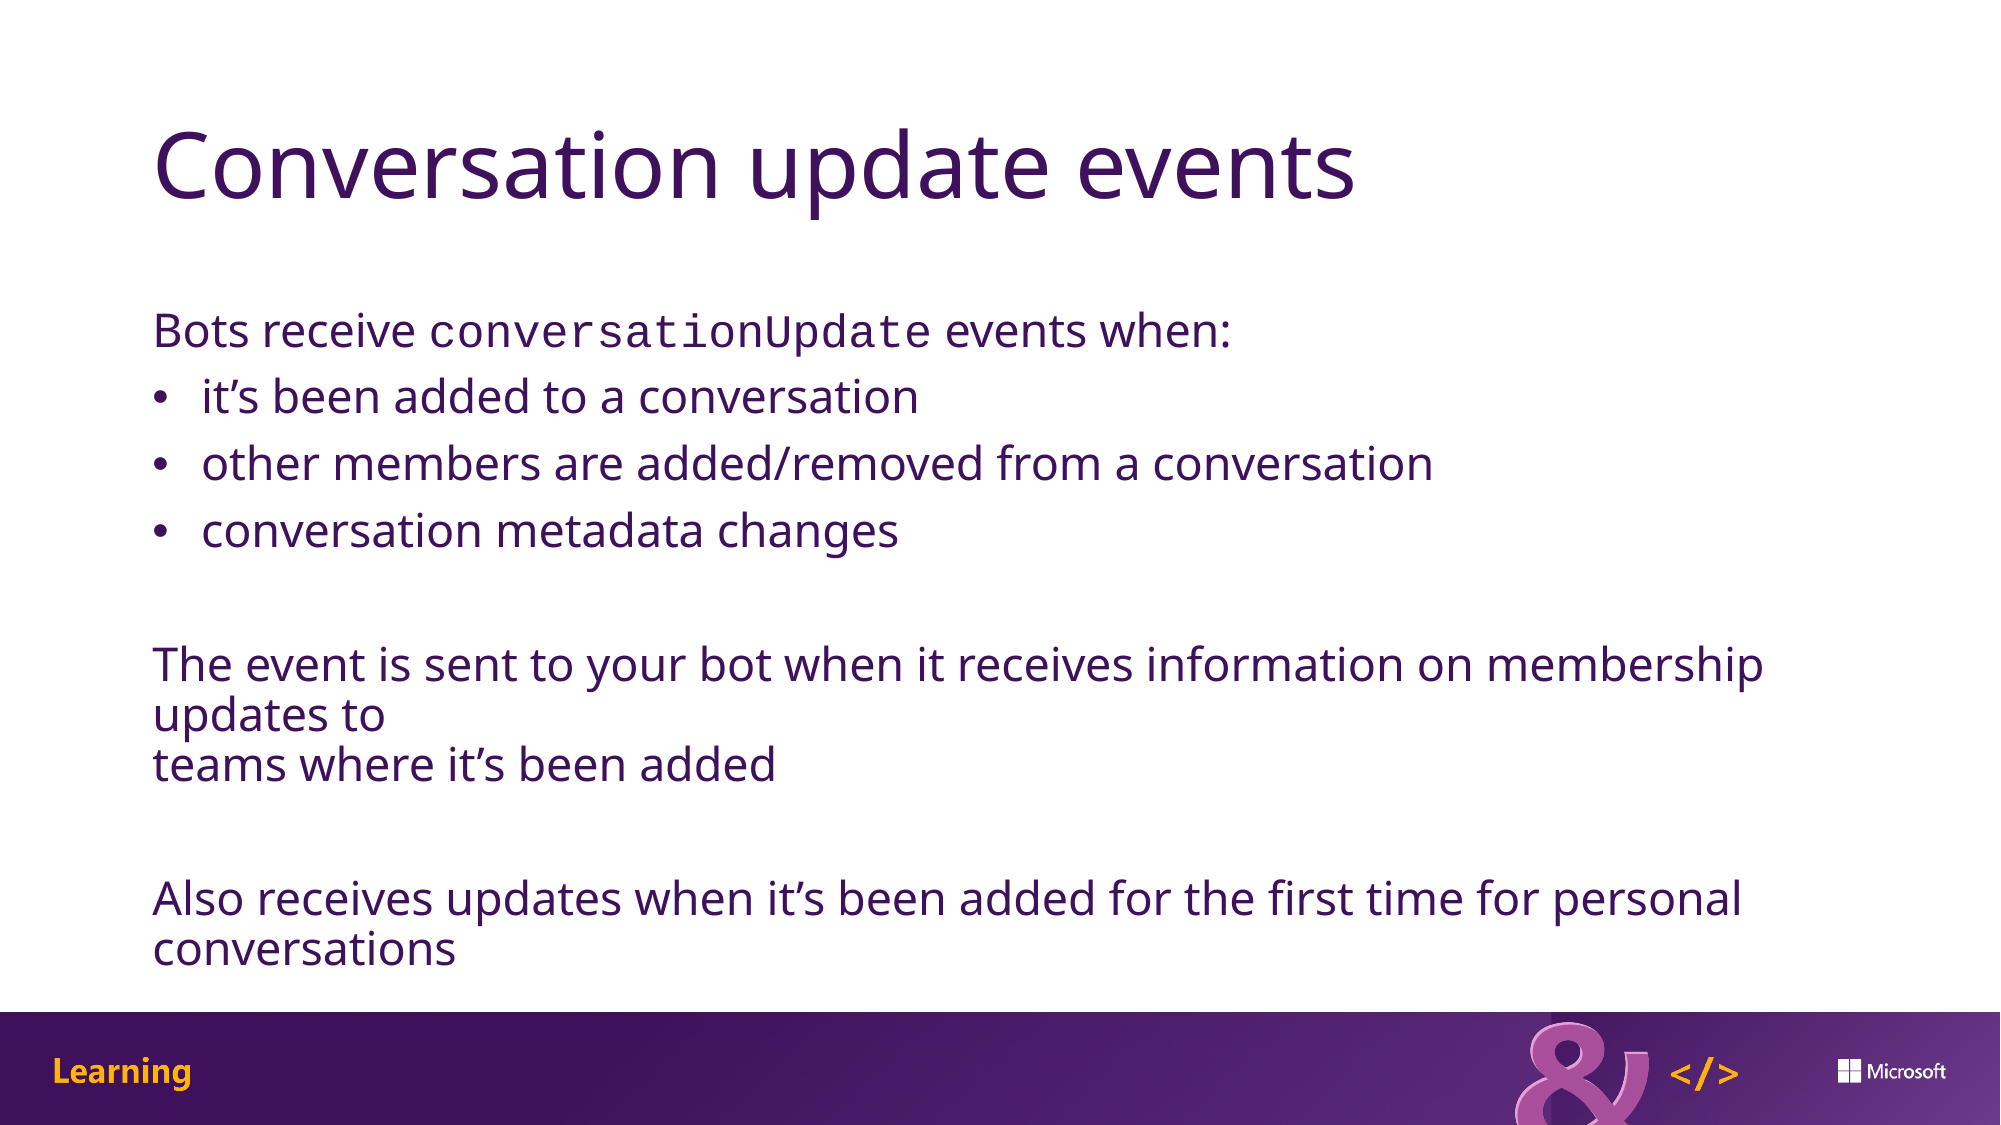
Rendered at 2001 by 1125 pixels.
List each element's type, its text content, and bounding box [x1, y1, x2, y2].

picture [0, 1012, 2000, 1125]
title Conversation update events [137, 59, 1863, 278]
list Bots receive conversationUpdate events when: it’s been added to a conversation other members are added/removed from a conversation conversation metadata changes The event is sent to your bot when it receives information on membership updates to teams where it’s been added Also receives updates when it’s been added for the first time for personal conversations [137, 299, 1863, 990]
